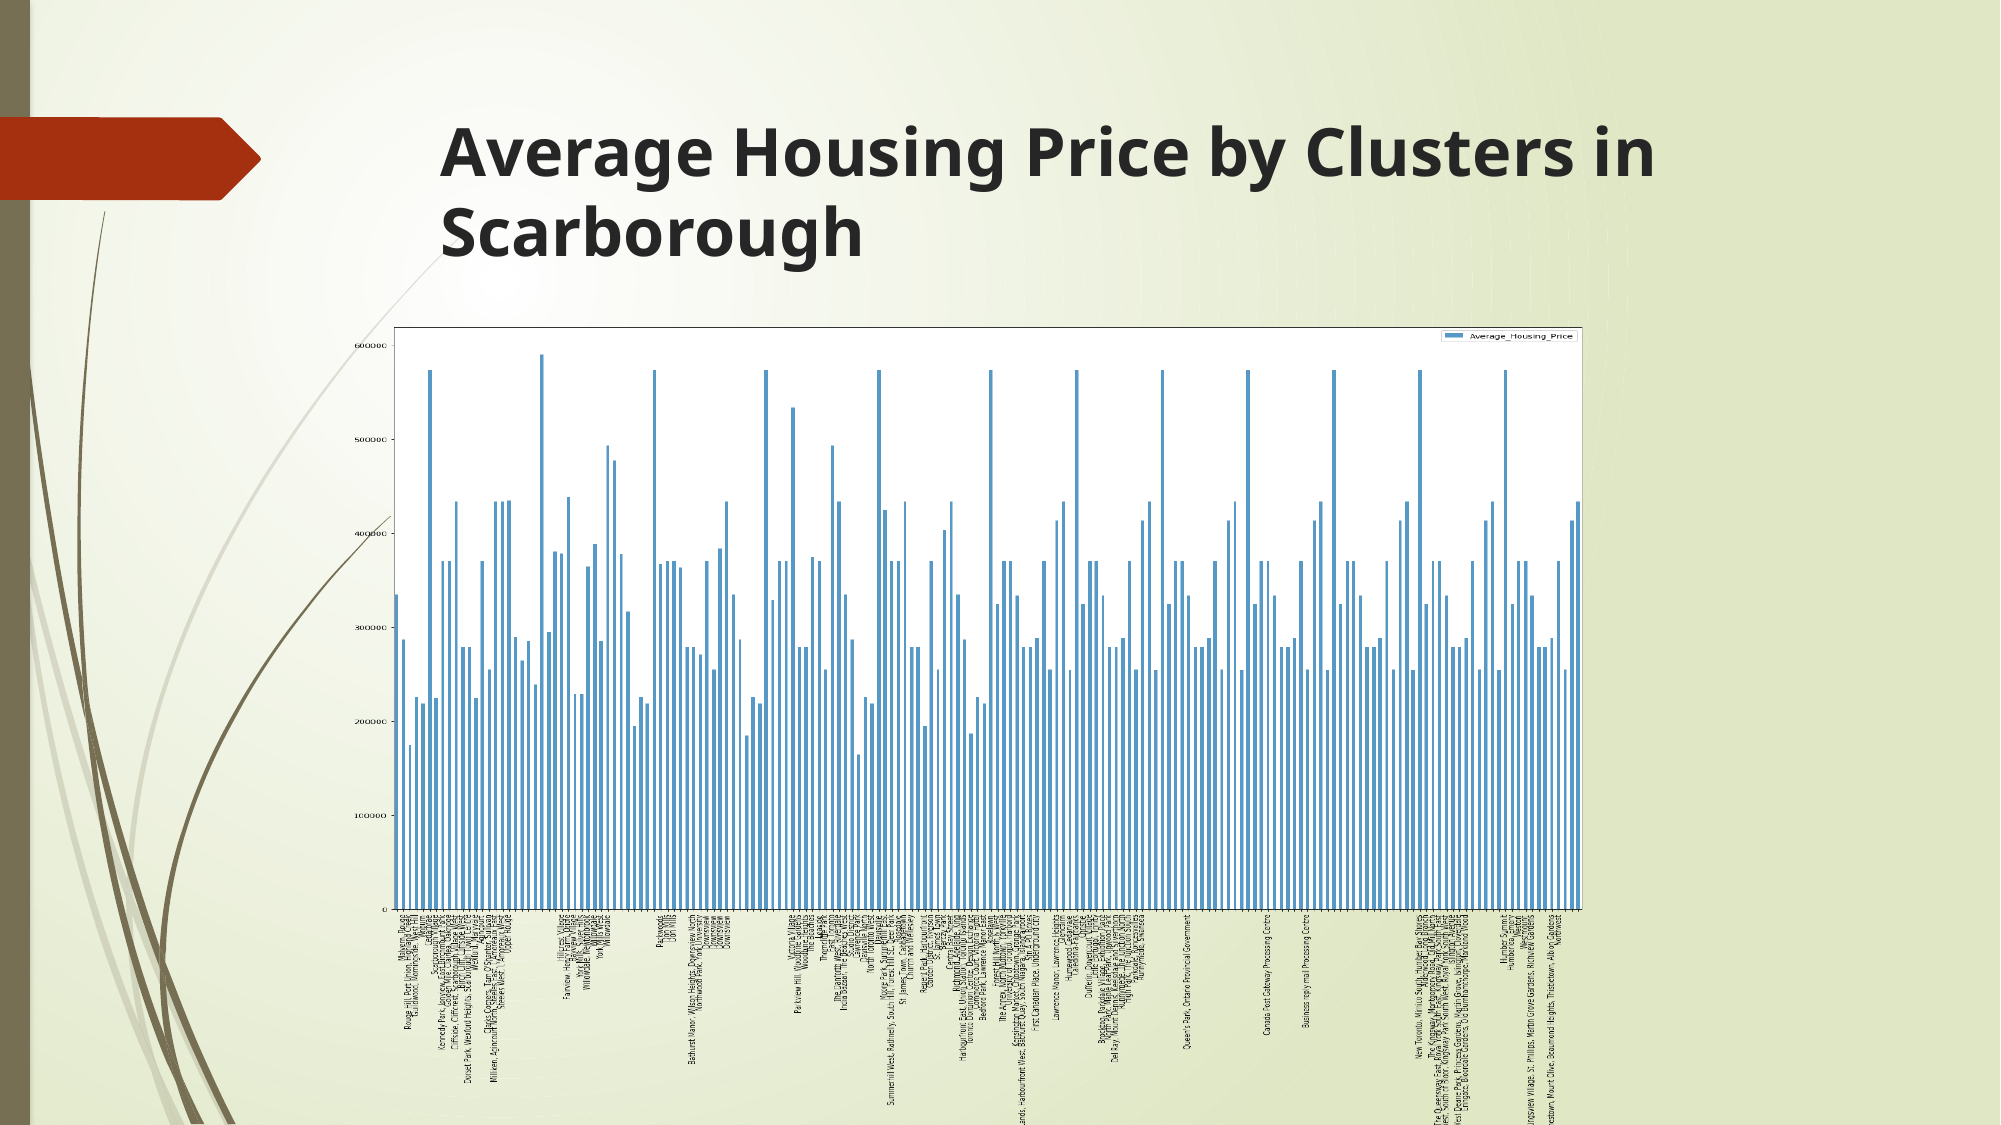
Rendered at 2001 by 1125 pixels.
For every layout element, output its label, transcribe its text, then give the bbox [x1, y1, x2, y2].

title Average Housing Price by Clusters in Scarborough [425, 102, 1888, 313]
picture [346, 320, 1591, 1125]
